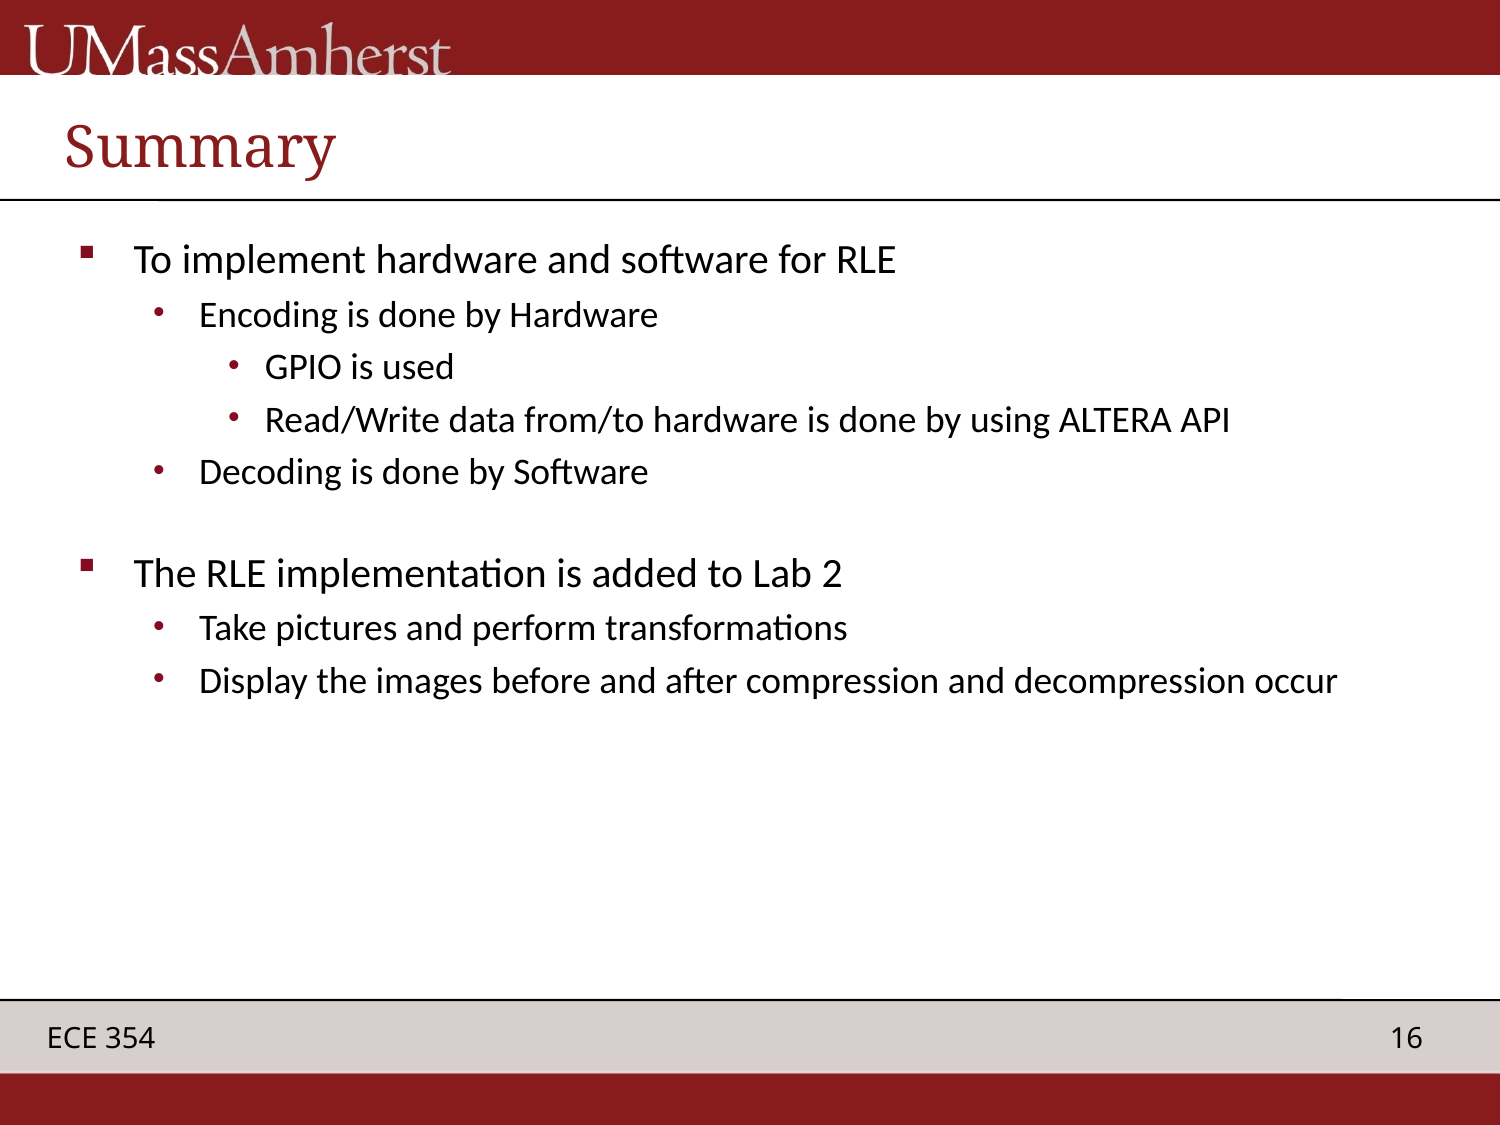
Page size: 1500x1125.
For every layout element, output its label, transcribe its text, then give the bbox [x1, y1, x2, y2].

title Summary [50, 99, 1500, 188]
list To implement hardware and software for RLE Encoding is done by Hardware GPIO is used Read/Write data from/to hardware is done by using ALTERA API Decoding is done by Software The RLE implementation is added to Lab 2 Take pictures and perform transformations Display the images before and after compression and decompression occur [62, 224, 1400, 963]
picture [0, 0, 1500, 75]
picture [0, 1002, 1500, 1125]
